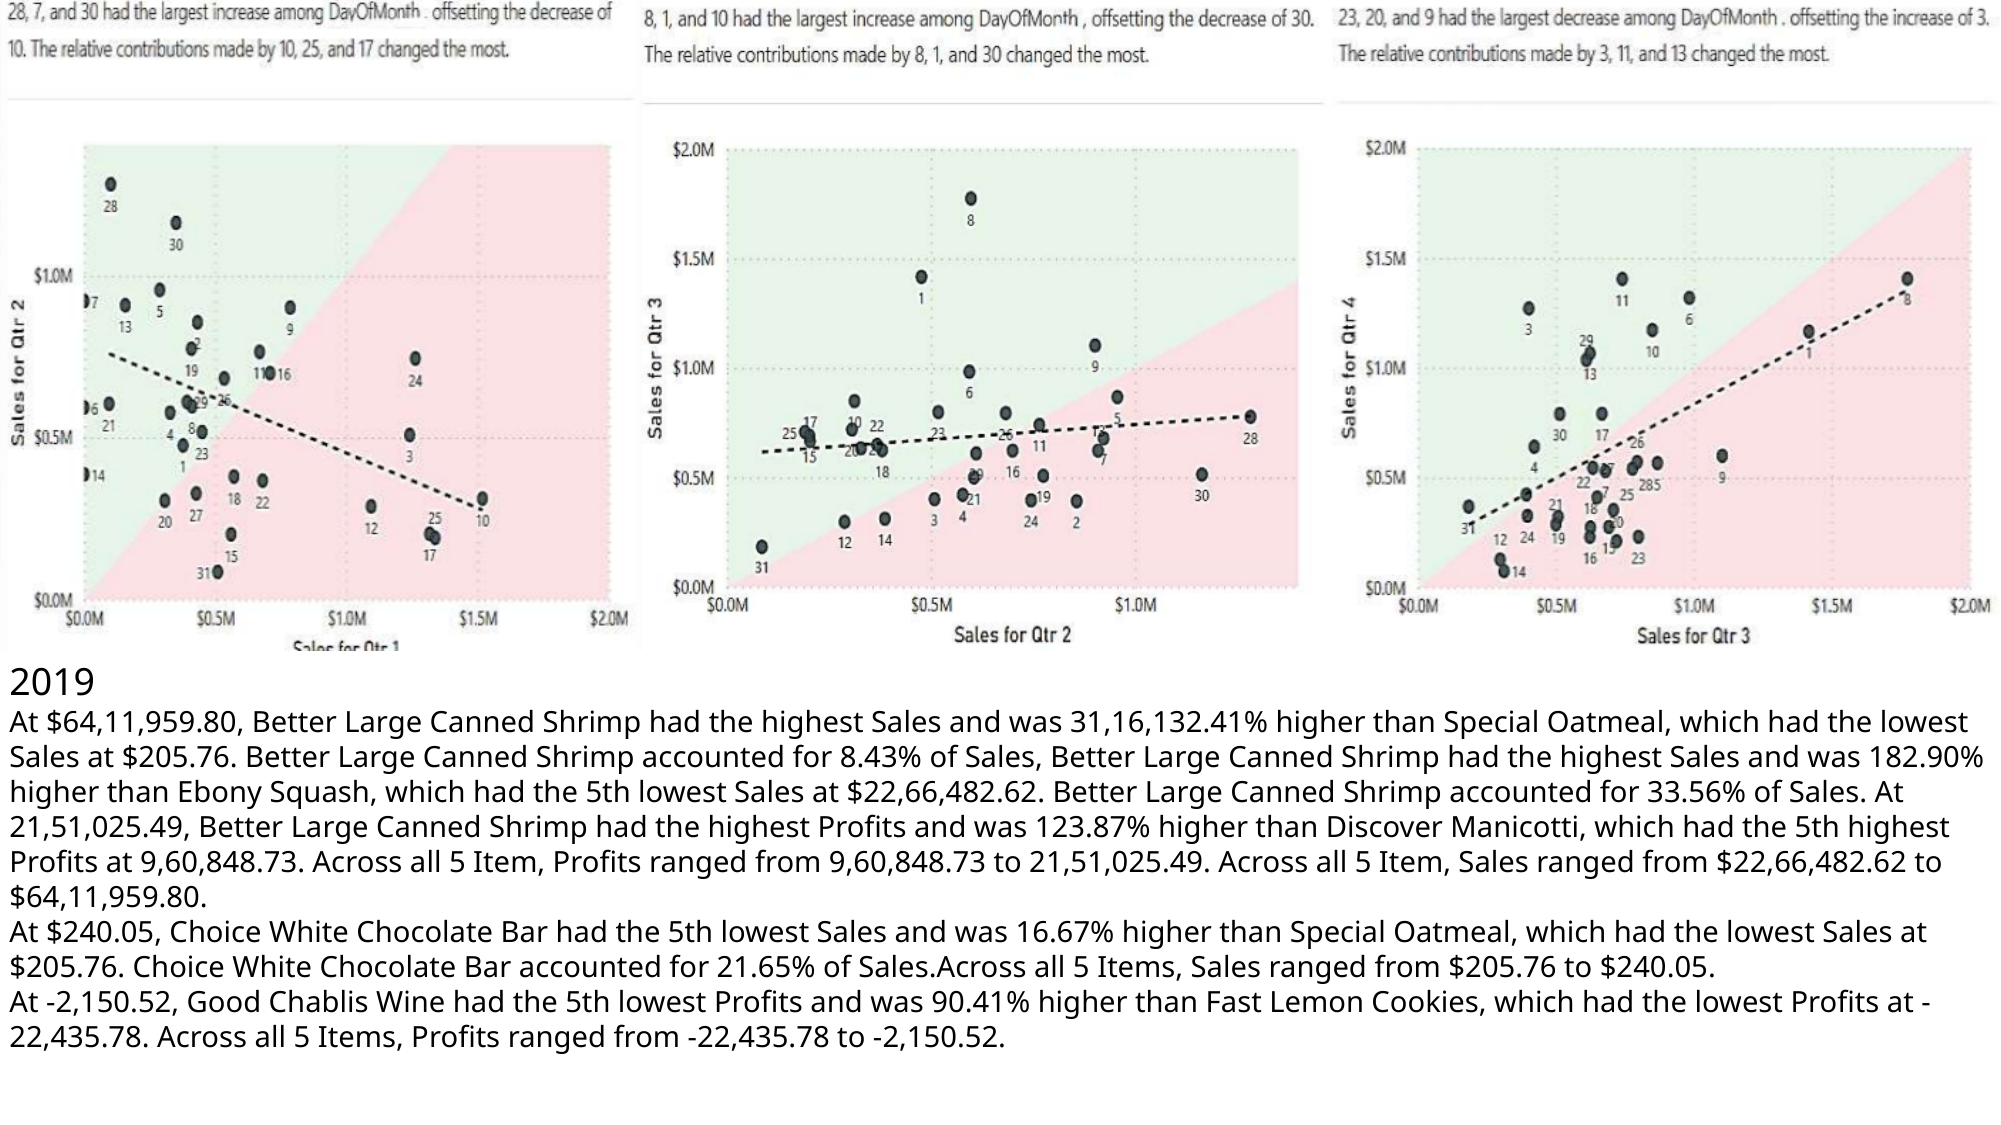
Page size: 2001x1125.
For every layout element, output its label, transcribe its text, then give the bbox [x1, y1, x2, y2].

text_box 2019 At $64,11,959.80, Better Large Canned Shrimp had the highest Sales and was 31,16,132.41% higher than Special Oatmeal, which had the lowest Sales at $205.76. Better Large Canned Shrimp accounted for 8.43% of Sales, Better Large Canned Shrimp had the highest Sales and was 182.90% higher than Ebony Squash, which had the 5th lowest Sales at $22,66,482.62. Better Large Canned Shrimp accounted for 33.56% of Sales. At 21,51,025.49, Better Large Canned Shrimp had the highest Profits and was 123.87% higher than Discover Manicotti, which had the 5th highest Profits at 9,60,848.73. Across all 5 Item, Profits ranged from 9,60,848.73 to 21,51,025.49. Across all 5 Item, Sales ranged from $22,66,482.62 to $64,11,959.80. At $240.05, Choice White Chocolate Bar had the 5th lowest Sales and was 16.67% higher than Special Oatmeal, which had the lowest Sales at $205.76. Choice White Chocolate Bar accounted for 21.65% of Sales.Across all 5 Items, Sales ranged from $205.76 to $240.05. At -2,150.52, Good Chablis Wine had the 5th lowest Profits and was 90.41% higher than Fast Lemon Cookies, which had the lowest Profits at -22,435.78. Across all 5 Items, Profits ranged from -22,435.78 to -2,150.52. [0, 663, 2000, 1061]
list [0, 0, 2000, 652]
